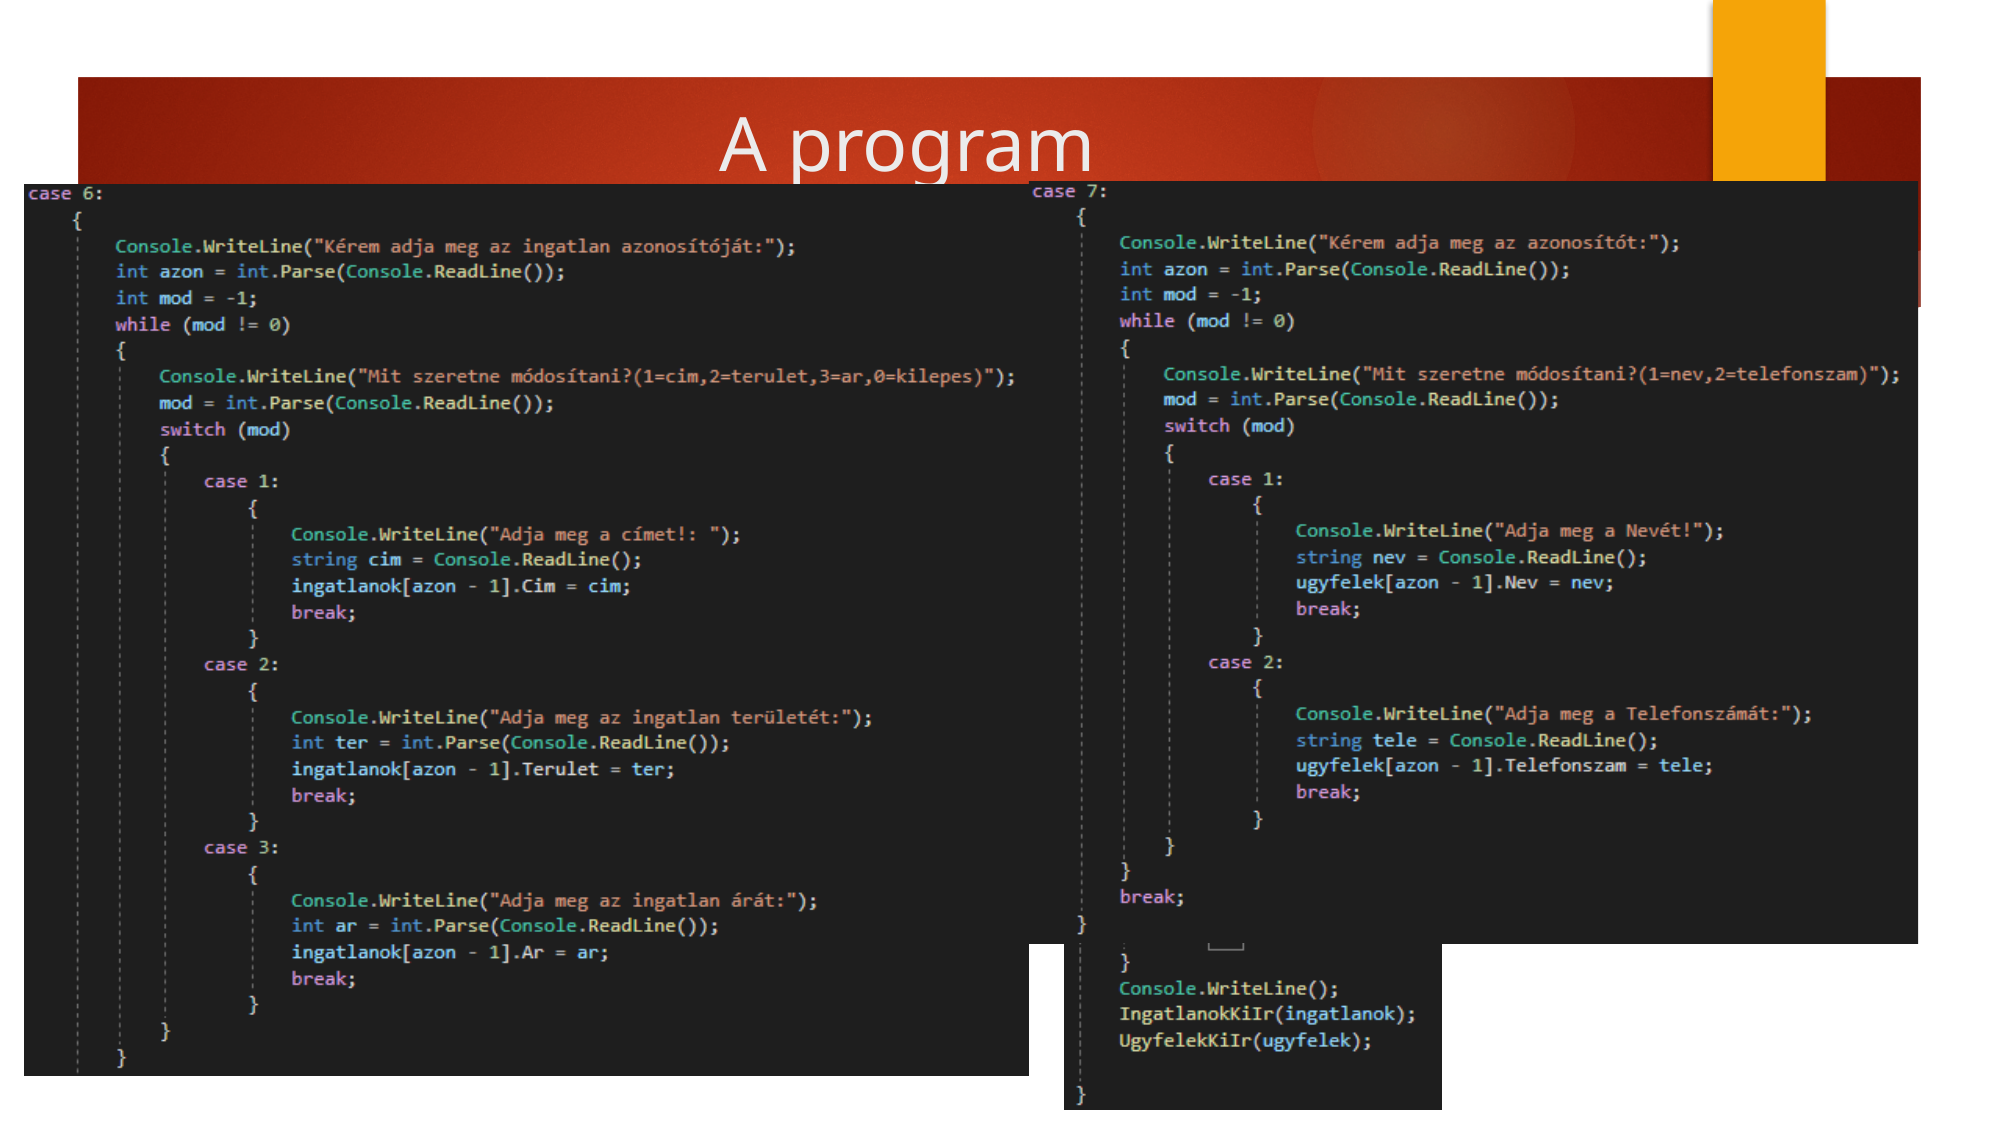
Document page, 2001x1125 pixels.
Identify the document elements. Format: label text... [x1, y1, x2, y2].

picture [23, 180, 1919, 1110]
title A program [189, 81, 1627, 182]
